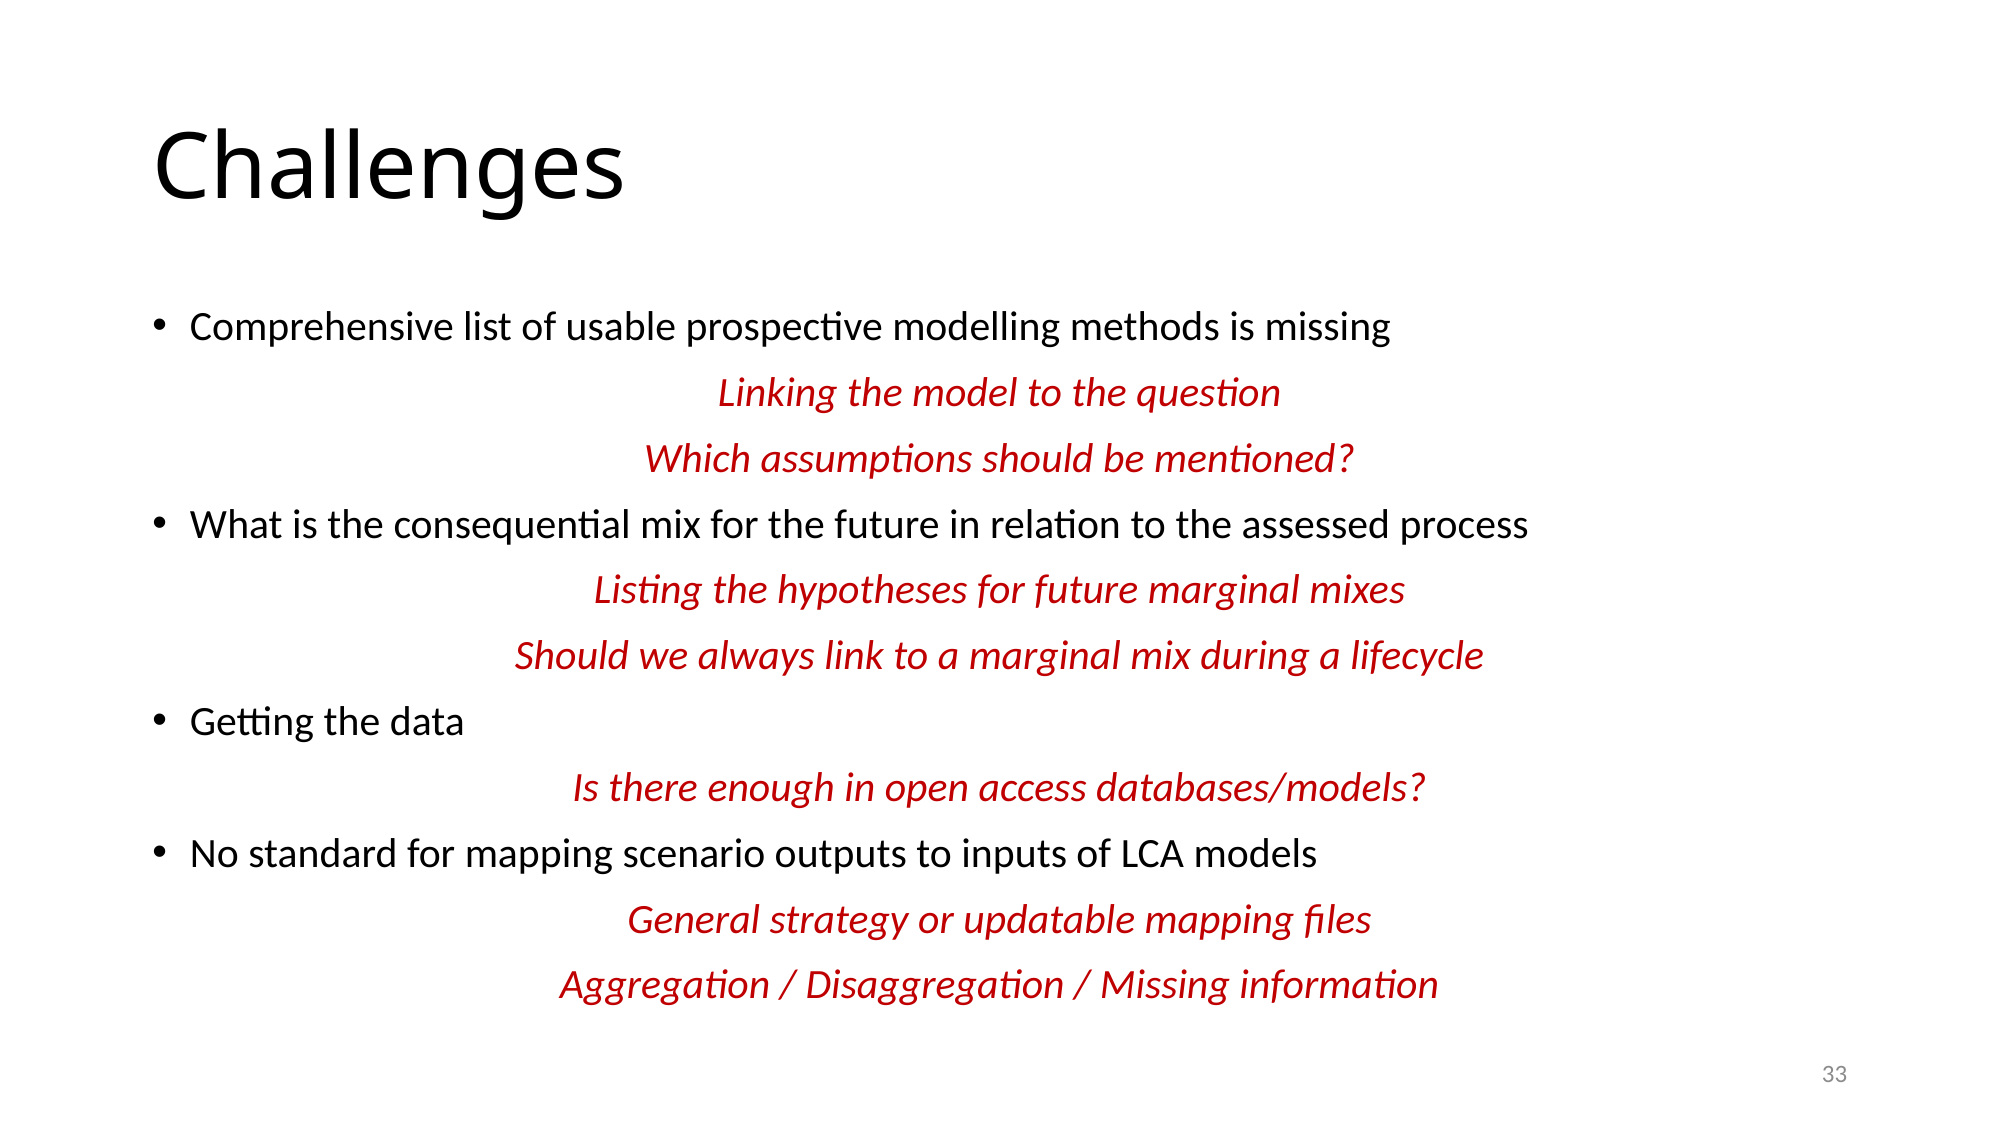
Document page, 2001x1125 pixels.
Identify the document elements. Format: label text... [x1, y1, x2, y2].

slide_number 33 [1412, 1042, 1863, 1103]
title Challenges [137, 59, 1863, 278]
list Comprehensive list of usable prospective modelling methods is missing Linking the model to the question Which assumptions should be mentioned? What is the consequential mix for the future in relation to the assessed process Listing the hypotheses for future marginal mixes Should we always link to a marginal mix during a lifecycle Getting the data Is there enough in open access databases/models? No standard for mapping scenario outputs to inputs of LCA models General strategy or updatable mapping files Aggregation / Disaggregation / Missing information [137, 299, 1863, 1014]
